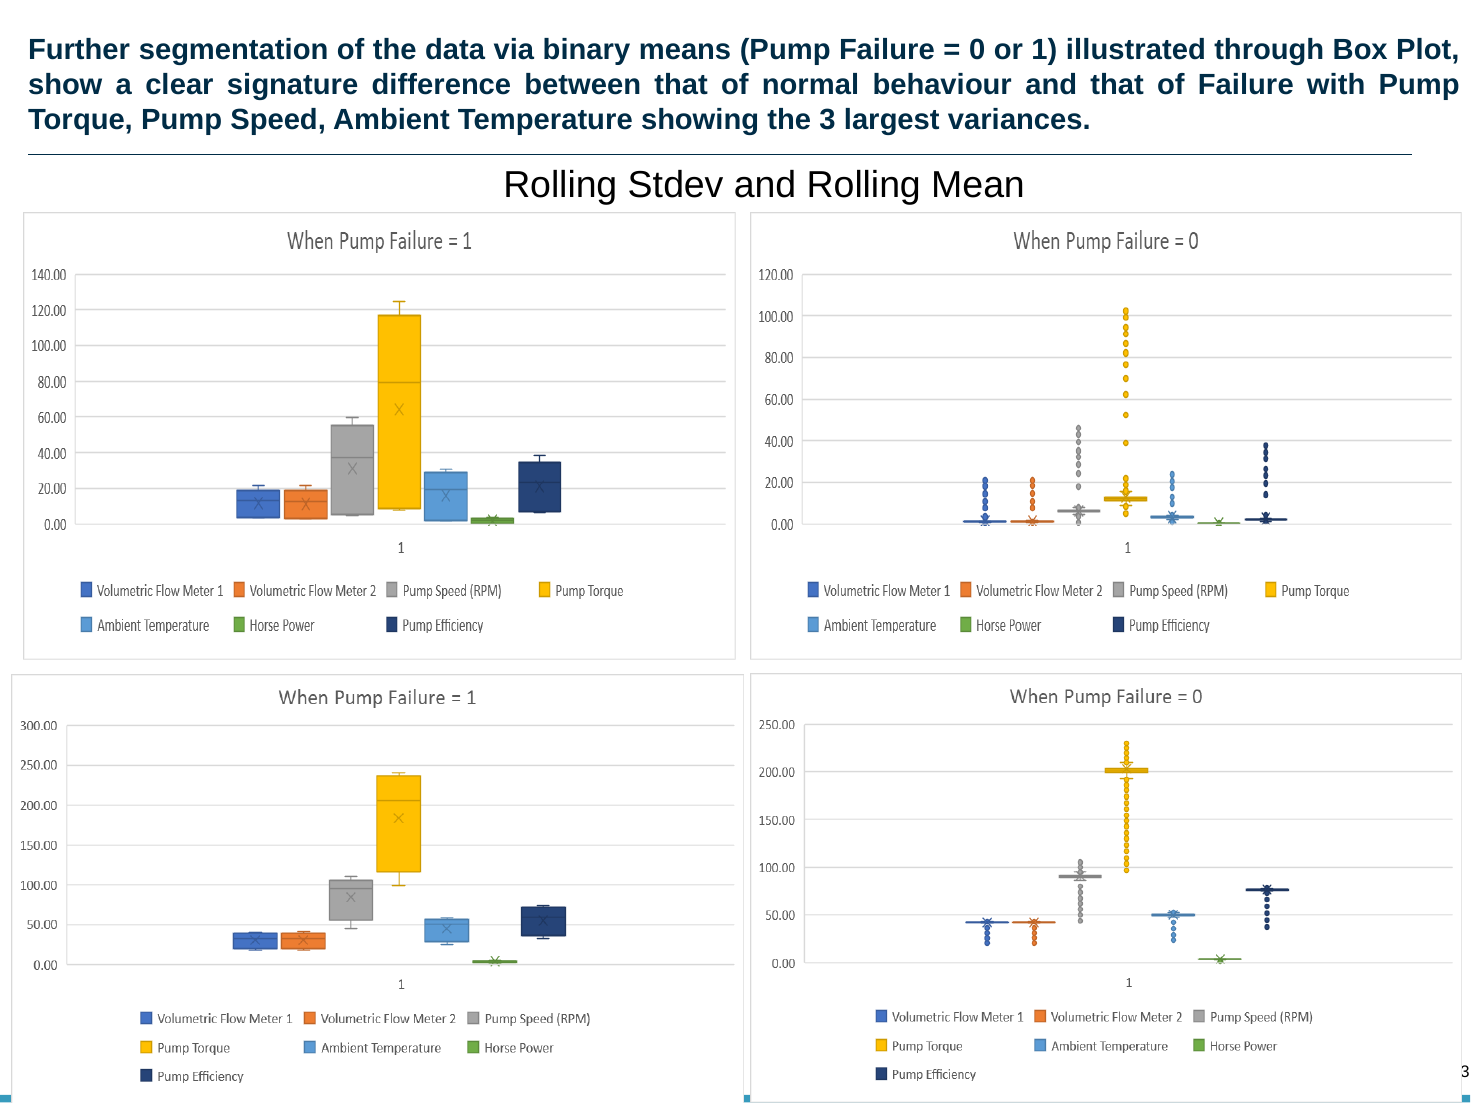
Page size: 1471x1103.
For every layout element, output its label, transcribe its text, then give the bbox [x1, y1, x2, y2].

picture [23, 212, 736, 661]
title Further segmentation of the data via binary means (Pump Failure = 0 or 1) illustrated through Box Plot, show a clear signature difference between that of normal behaviour and that of Failure with Pump Torque, Pump Speed, Ambient Temperature showing the 3 largest variances. [28, 30, 1462, 137]
picture [749, 212, 1462, 661]
text_box Rolling Stdev and Rolling Mean [488, 162, 1106, 213]
picture [749, 673, 1462, 1103]
picture [11, 674, 744, 1103]
